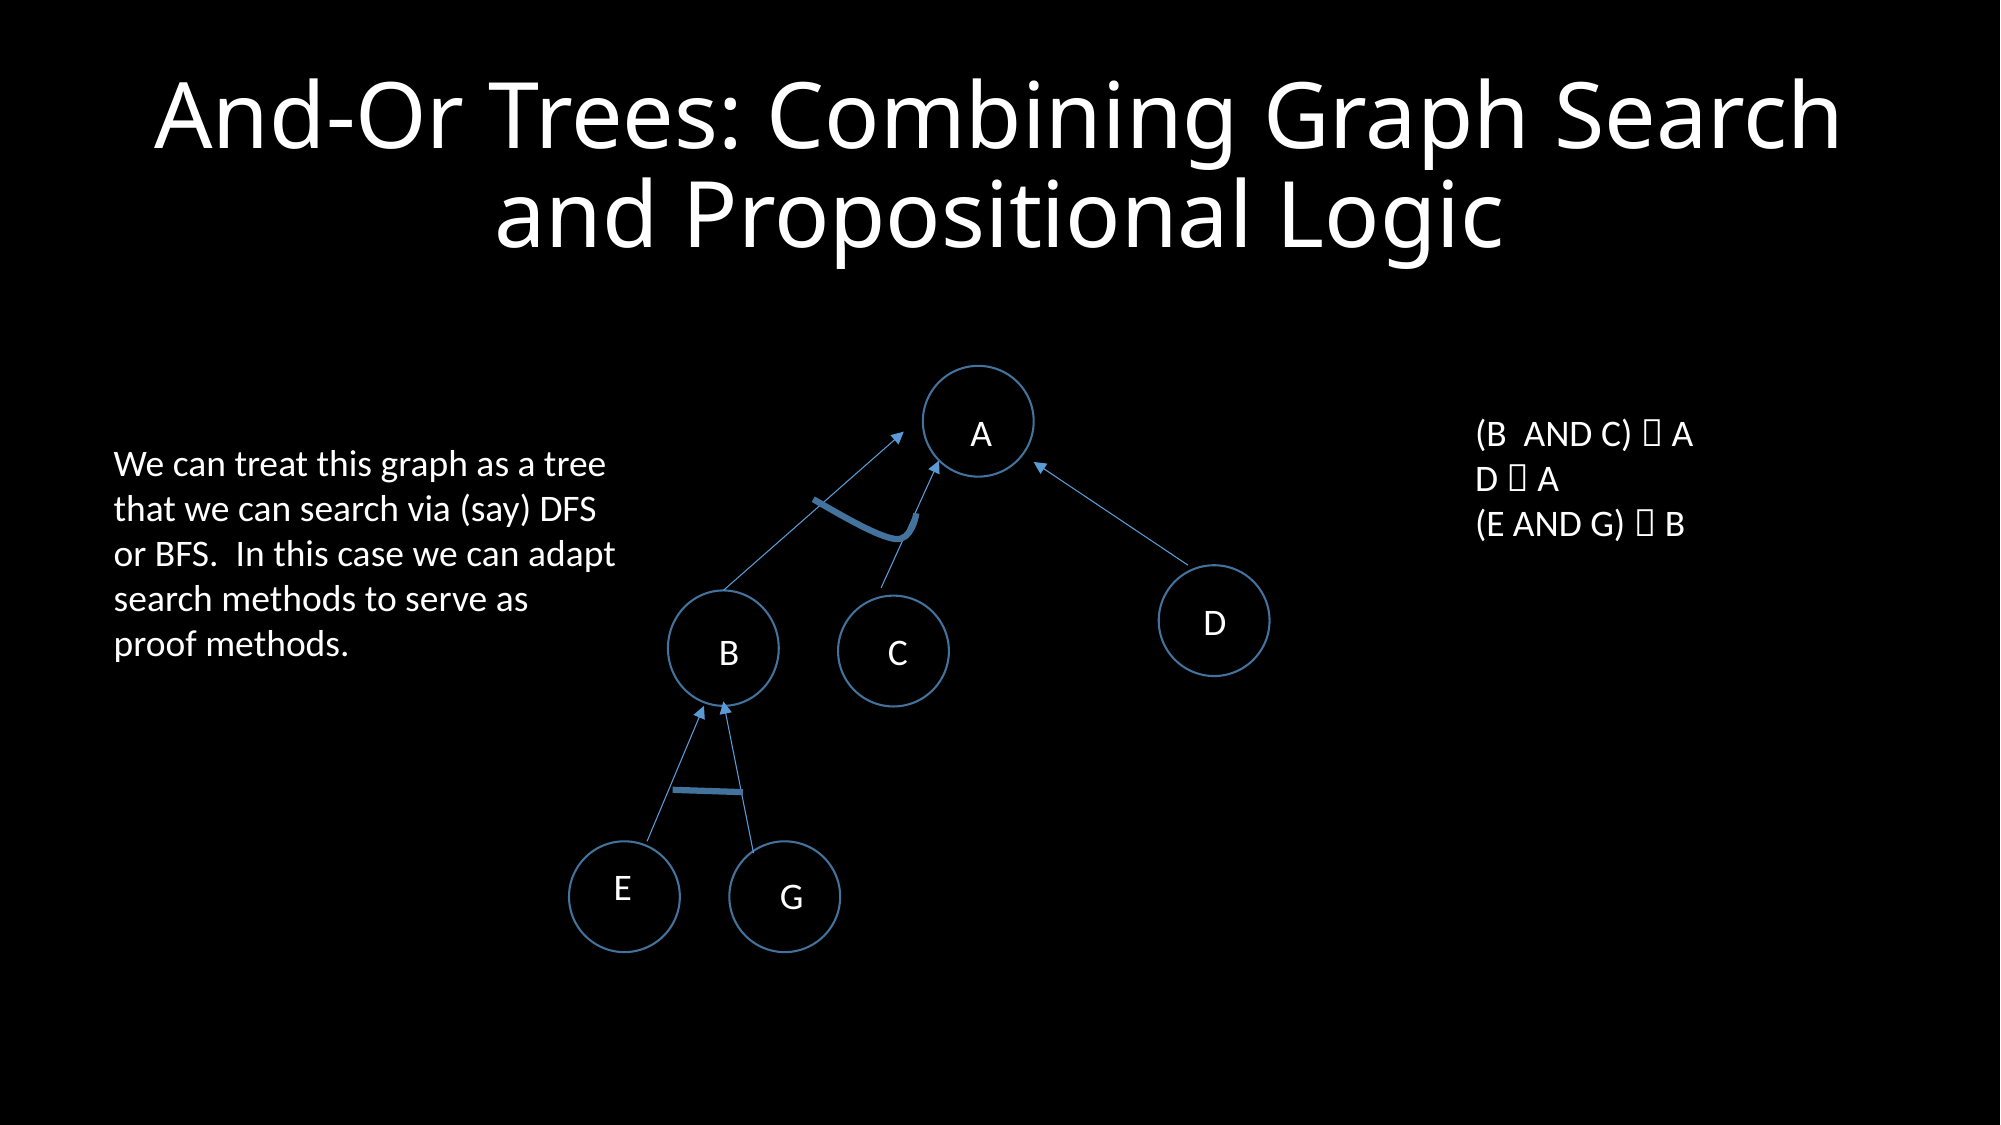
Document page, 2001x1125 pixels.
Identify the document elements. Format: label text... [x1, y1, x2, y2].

title And-Or Trees: Combining Graph Search and Propositional Logic [137, 59, 1863, 278]
text_box [921, 364, 1035, 478]
text_box B [704, 620, 755, 681]
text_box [723, 705, 754, 854]
text_box [704, 789, 723, 793]
text_box G [765, 865, 819, 925]
text_box E [598, 855, 647, 916]
text_box [567, 840, 681, 954]
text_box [647, 705, 704, 842]
text_box D [1188, 590, 1242, 651]
text_box [1157, 564, 1271, 678]
text_box [728, 840, 842, 954]
text_box (B AND C)  A D  A (E AND G)  B [1460, 401, 1863, 552]
text_box [666, 589, 780, 707]
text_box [881, 460, 939, 588]
text_box A [955, 401, 1008, 462]
text_box We can treat this graph as a tree that we can search via (say) DFS or BFS. In this case we can adapt search methods to serve as proof methods. [98, 431, 632, 672]
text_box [1033, 461, 1188, 566]
text_box C [873, 620, 923, 681]
text_box [837, 594, 950, 708]
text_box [723, 431, 904, 591]
